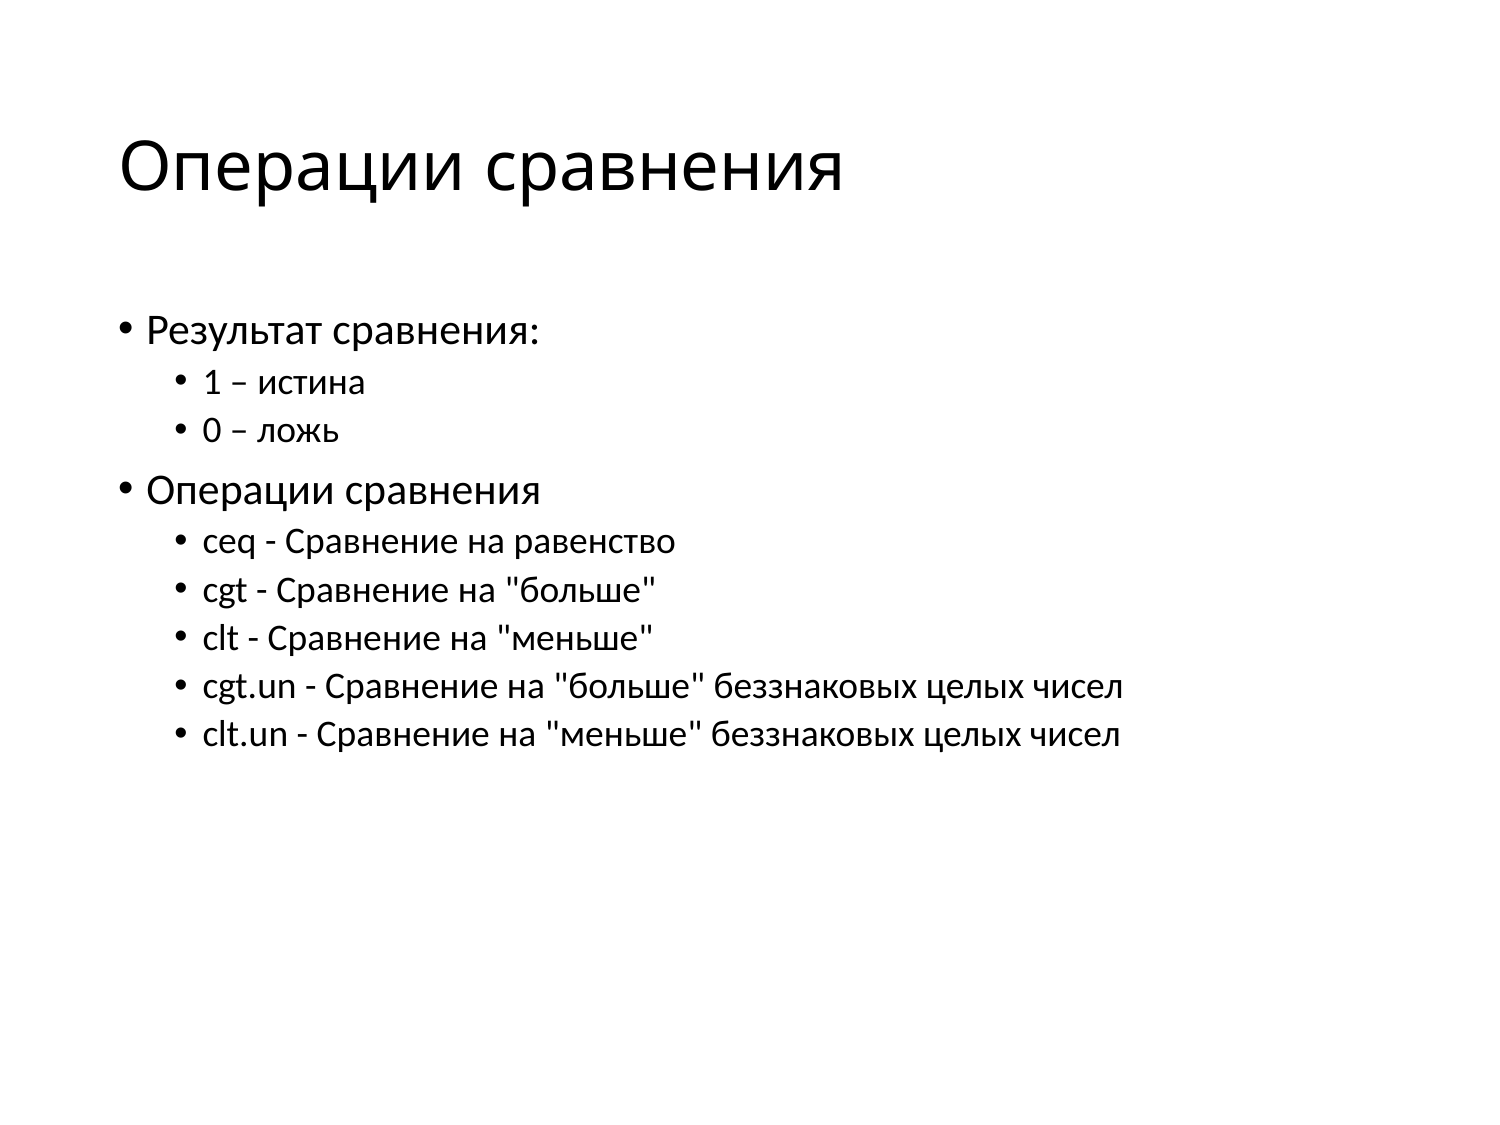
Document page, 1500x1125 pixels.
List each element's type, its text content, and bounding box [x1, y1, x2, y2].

list Результат сравнения: 1 – истина 0 – ложь Операции сравнения ceq - Сравнение на равенство cgt - Сравнение на "больше" clt - Сравнение на "меньше" cgt.un - Сравнение на "больше" беззнаковых целых чисел clt.un - Сравнение на "меньше" беззнаковых целых чисел [103, 299, 1397, 1014]
title Операции сравнения [103, 59, 1397, 278]
